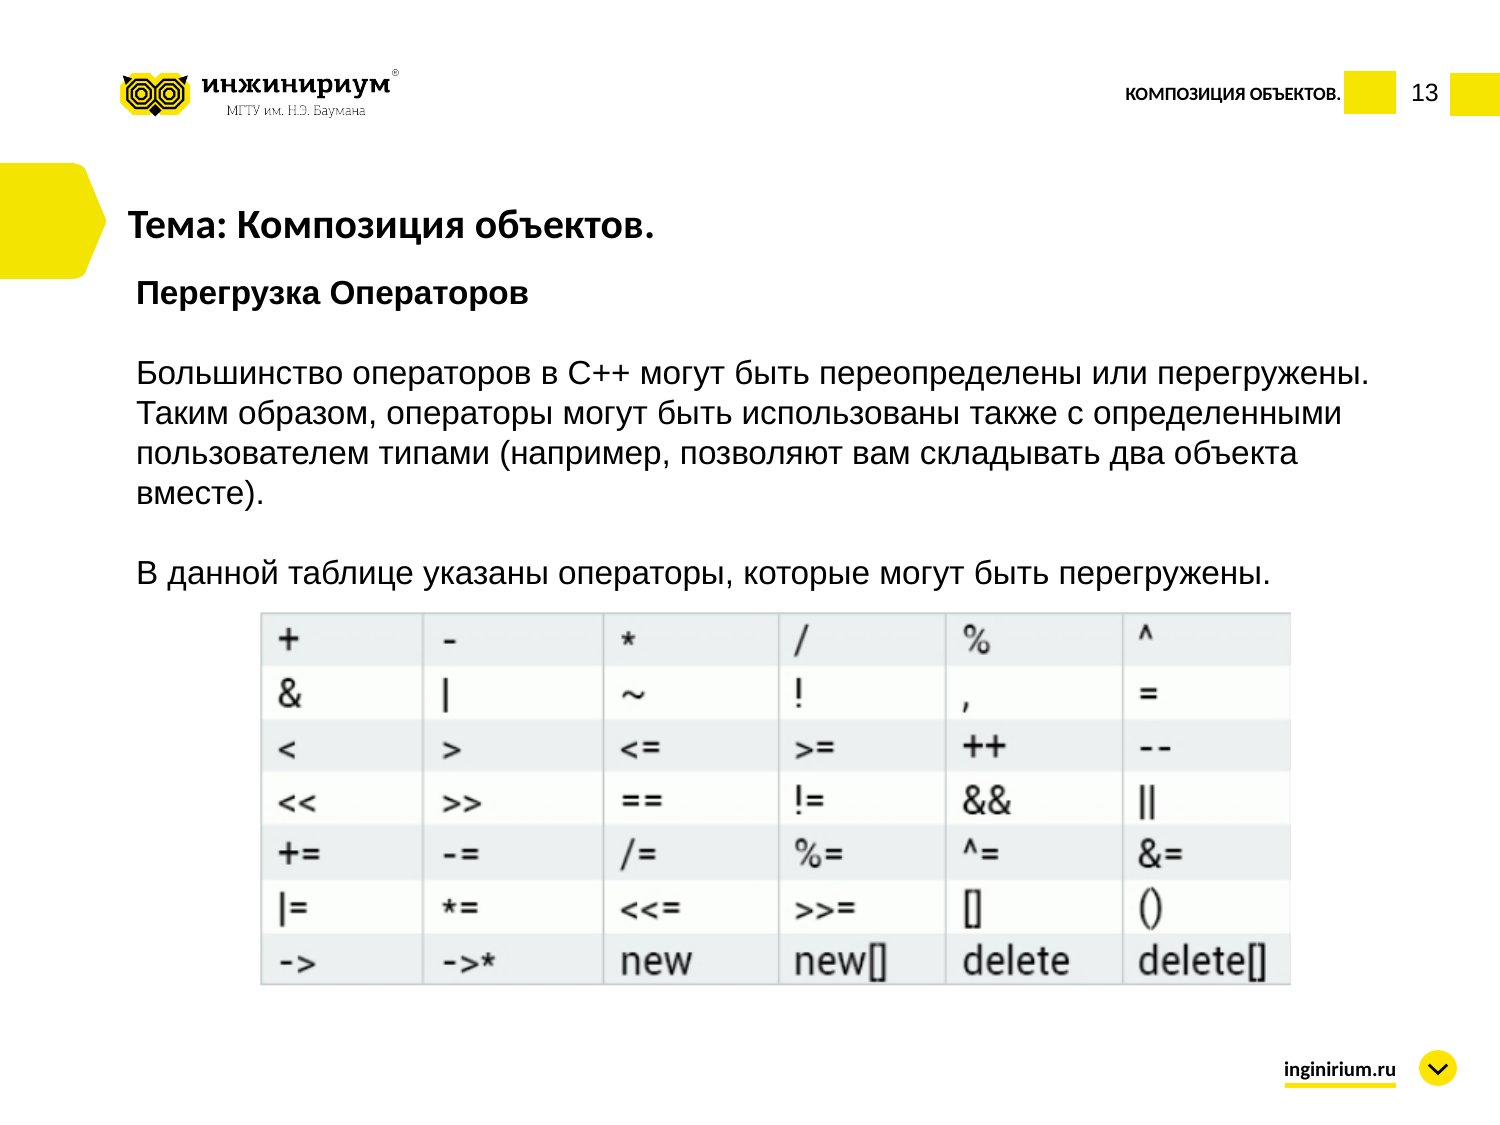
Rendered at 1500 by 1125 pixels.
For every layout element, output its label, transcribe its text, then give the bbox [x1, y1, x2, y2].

text_box [90, 311, 1001, 943]
text_box Перегрузка Операторов Большинство операторов в C++ могут быть переопределены или перегружены. Таким образом, операторы могут быть использованы также с определенными пользователем типами (например, позволяют вам складывать два объекта вместе). В данной таблице указаны операторы, которые могут быть перегружены. [1001, 264, 1447, 559]
picture [1449, 73, 1500, 116]
text_box inginirium.ru [1263, 1047, 1412, 1088]
picture [1344, 71, 1396, 115]
picture [1284, 1083, 1396, 1088]
picture [1419, 1049, 1457, 1086]
text_box Тема: Композиция объектов. [113, 189, 1353, 312]
picture [0, 163, 106, 279]
text_box КОМПОЗИЦИЯ ОБЪЕКТОВ. [729, 74, 1357, 134]
text_box 13 [1396, 68, 1457, 114]
picture [259, 611, 1292, 987]
picture [120, 68, 399, 119]
